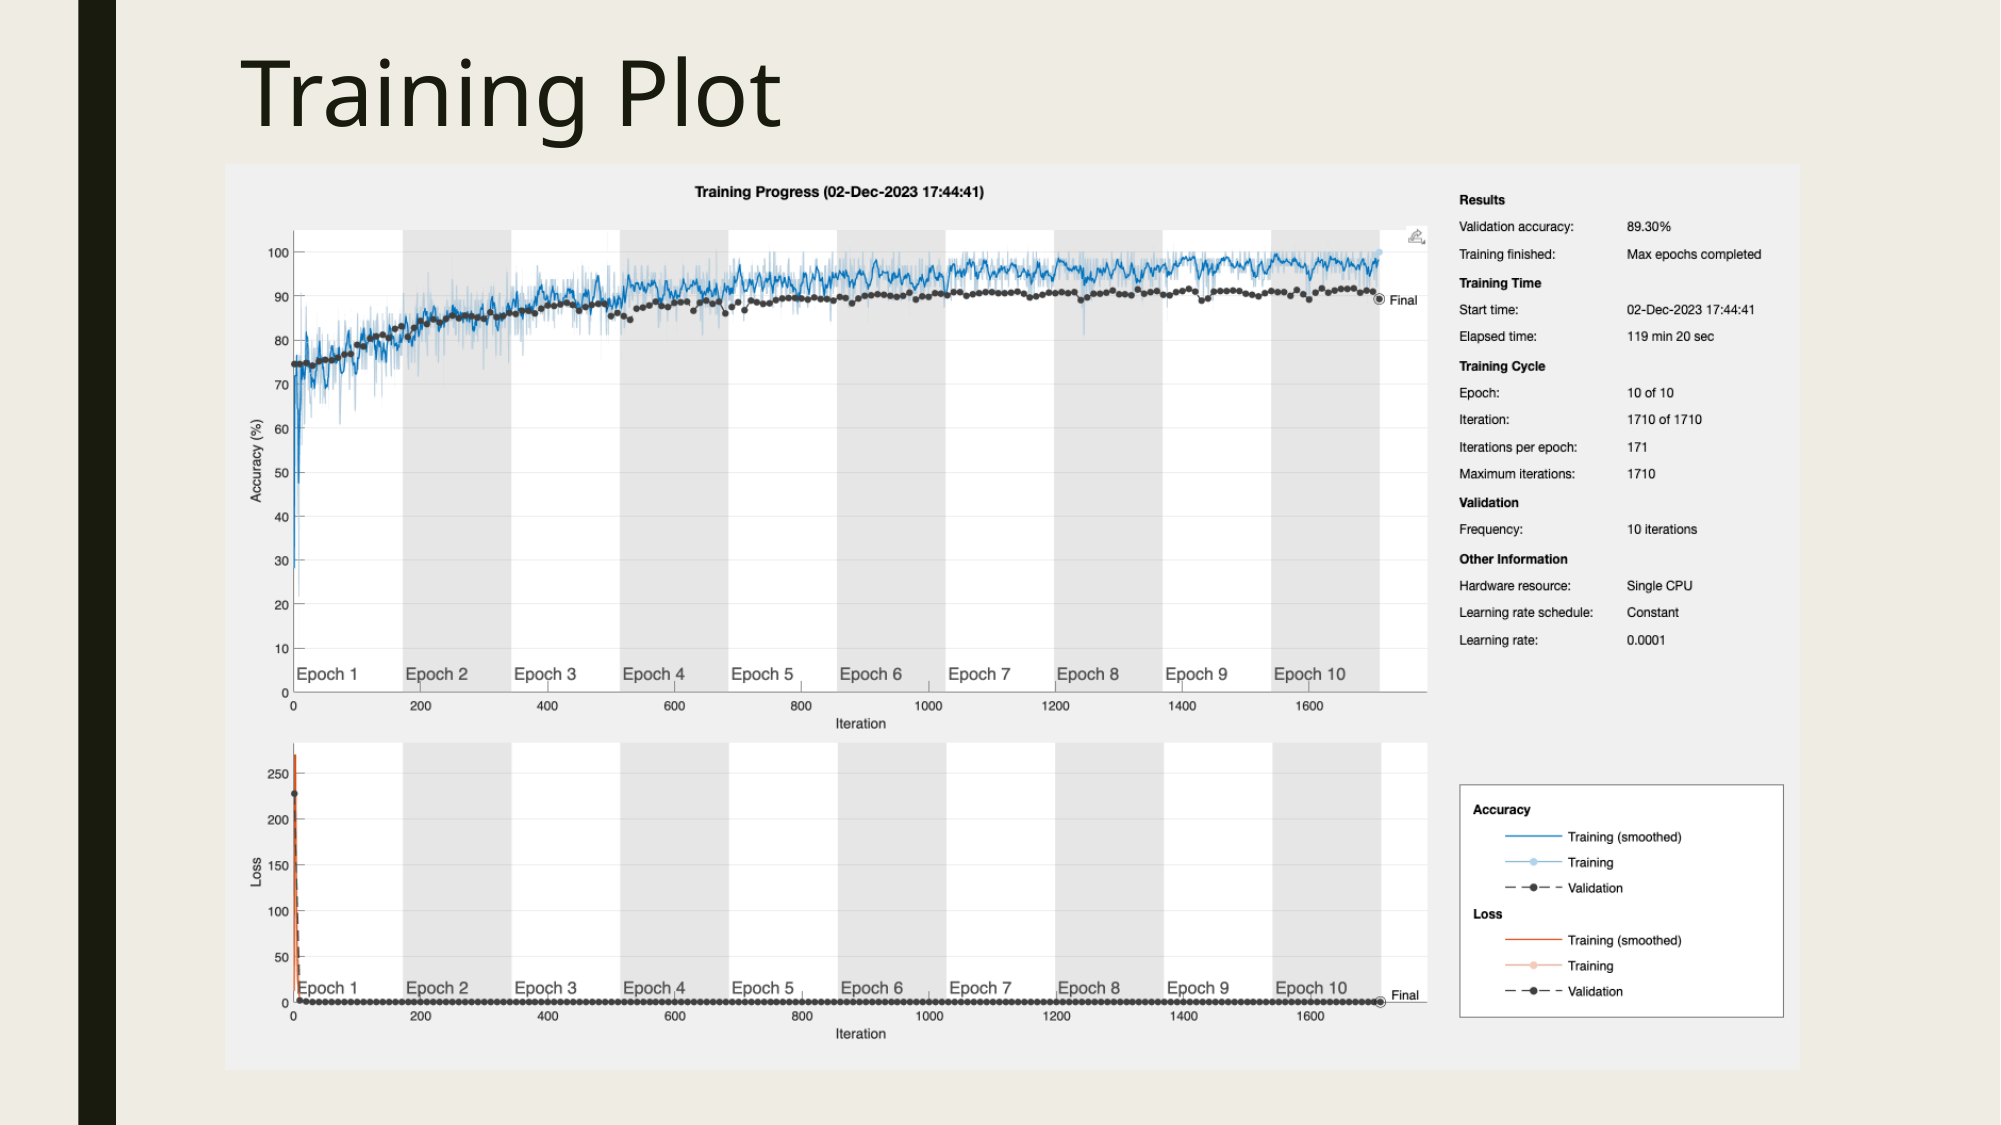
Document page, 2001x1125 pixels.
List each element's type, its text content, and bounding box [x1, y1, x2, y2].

title Training Plot [225, 40, 1800, 164]
picture [224, 164, 1800, 1070]
